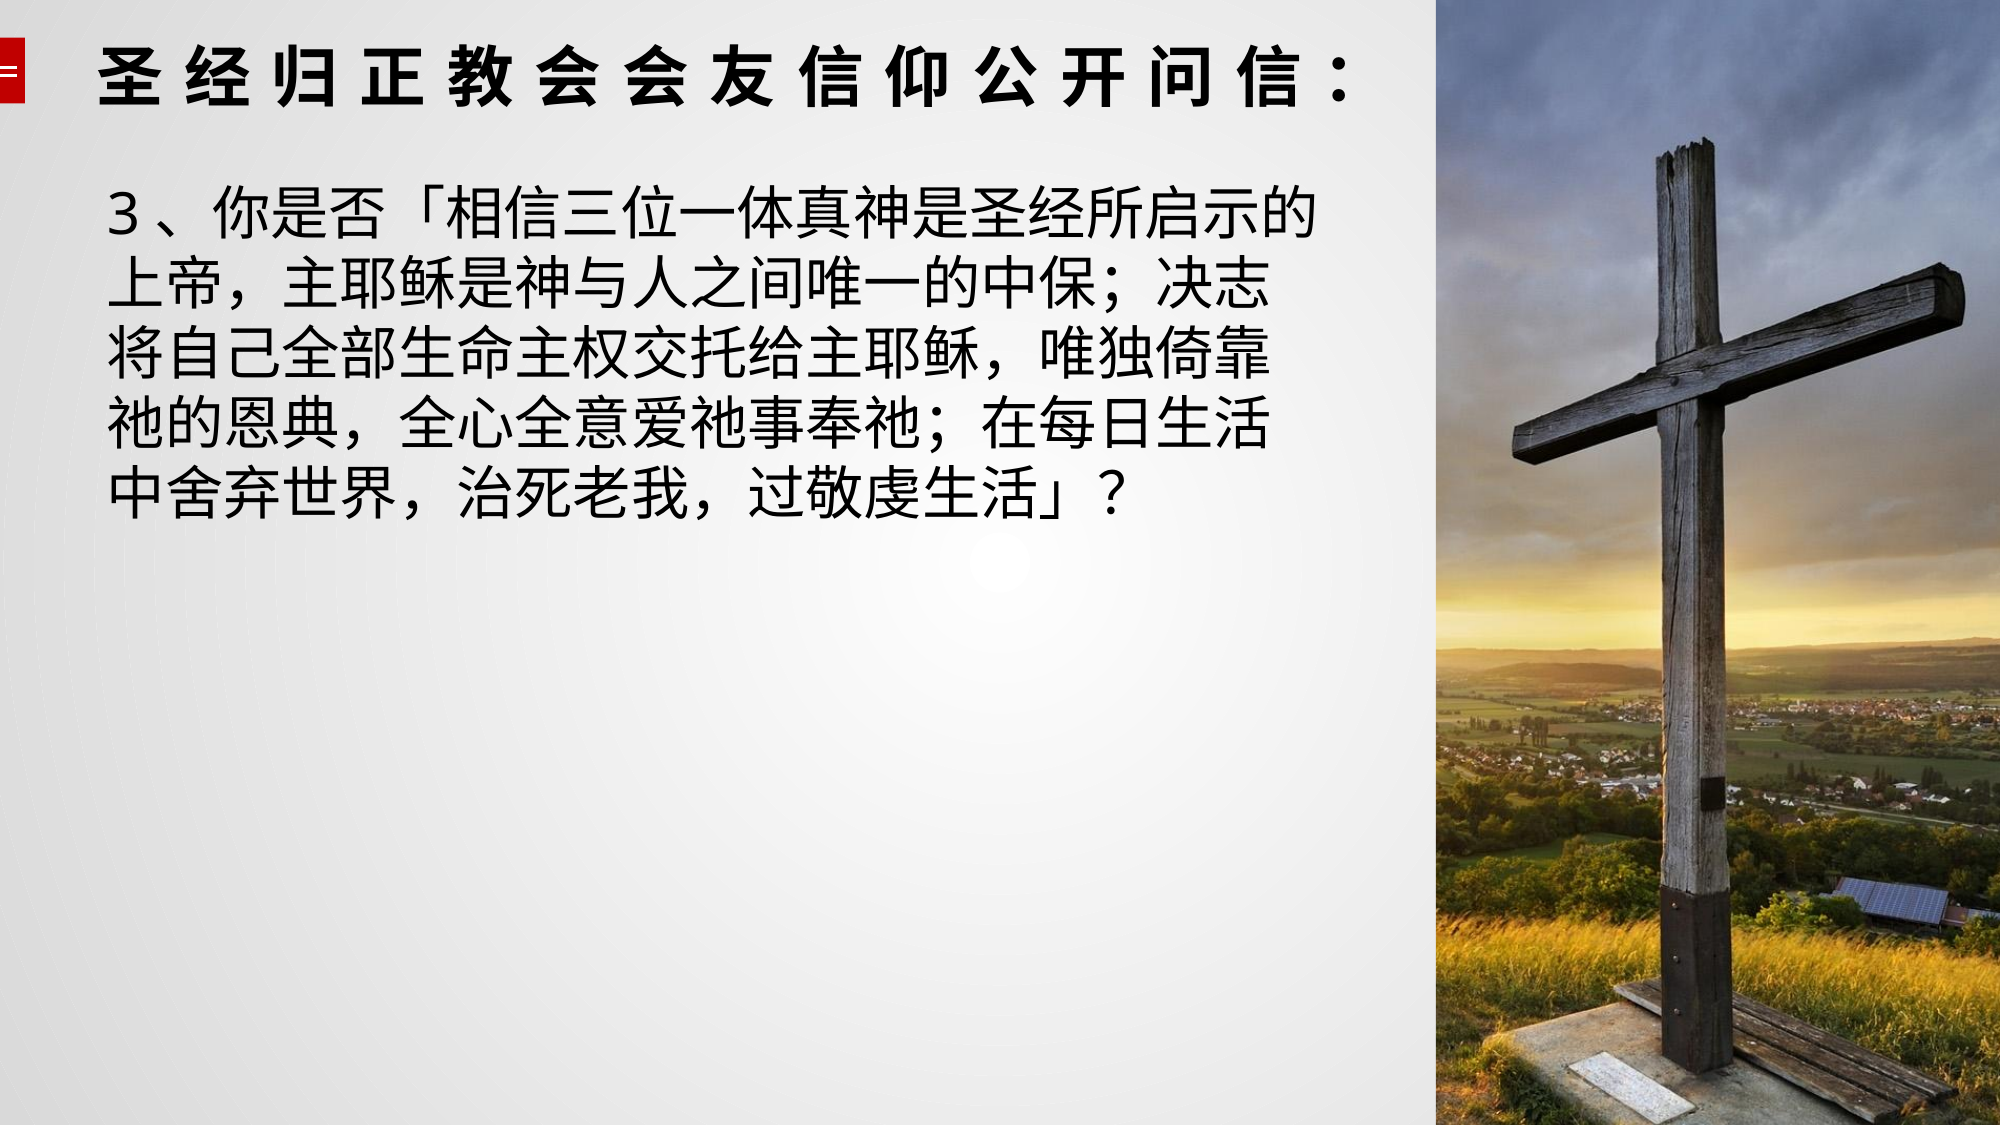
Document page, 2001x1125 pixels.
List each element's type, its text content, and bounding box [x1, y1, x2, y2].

text_box 3、你是否「相信三位一体真神是圣经所启示的上帝，主耶稣是神与人之间唯一的中保；决志将自己全部生命主权交托给主耶稣，唯独倚靠祂的恩典，全心全意爱祂事奉祂；在每日生活中舍弃世界，治死老我，过敬虔生活」？ [92, 168, 1343, 534]
text_box 圣经归正教会会友信仰公开问信： [0, 0, 1435, 150]
picture [1435, 0, 2000, 1125]
